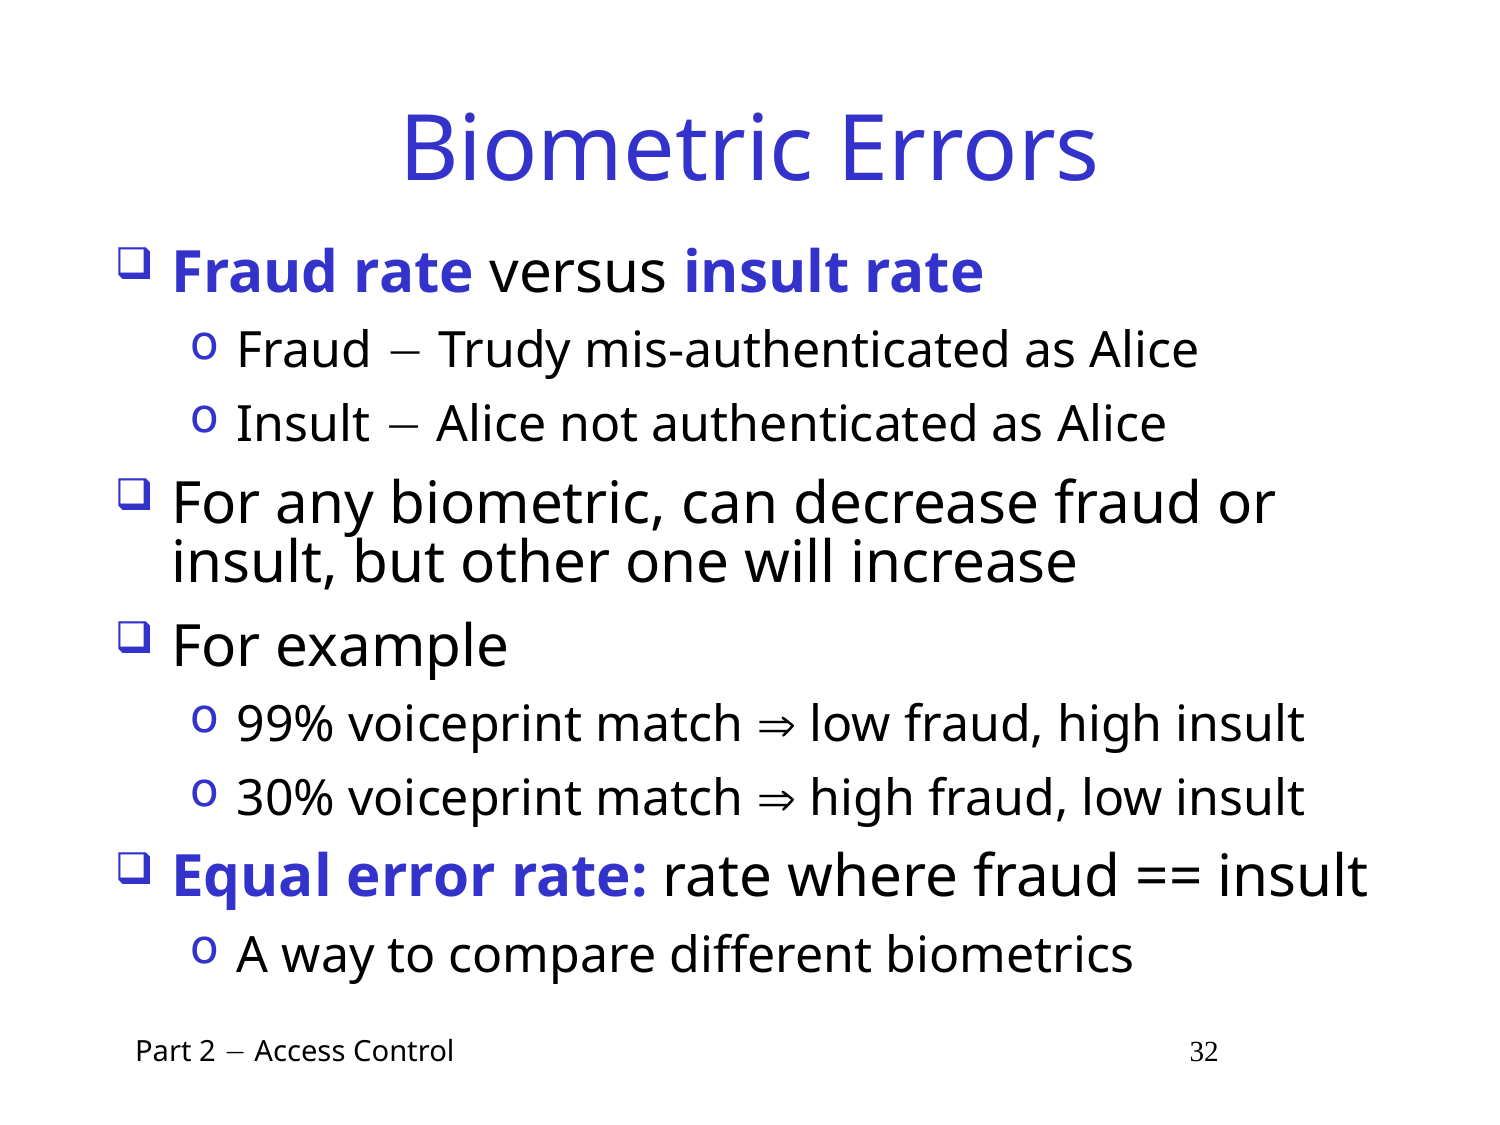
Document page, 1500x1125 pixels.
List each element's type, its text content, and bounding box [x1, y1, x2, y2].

title Biometric Errors [112, 49, 1388, 237]
list Fraud rate versus insult rate Fraud  Trudy mis-authenticated as Alice Insult  Alice not authenticated as Alice For any biometric, can decrease fraud or insult, but other one will increase For example 99% voiceprint match  low fraud, high insult 30% voiceprint match  high fraud, low insult Equal error rate: rate where fraud == insult A way to compare different biometrics [99, 237, 1438, 1001]
footer Part 2  Access Control 32 [112, 1024, 1401, 1101]
